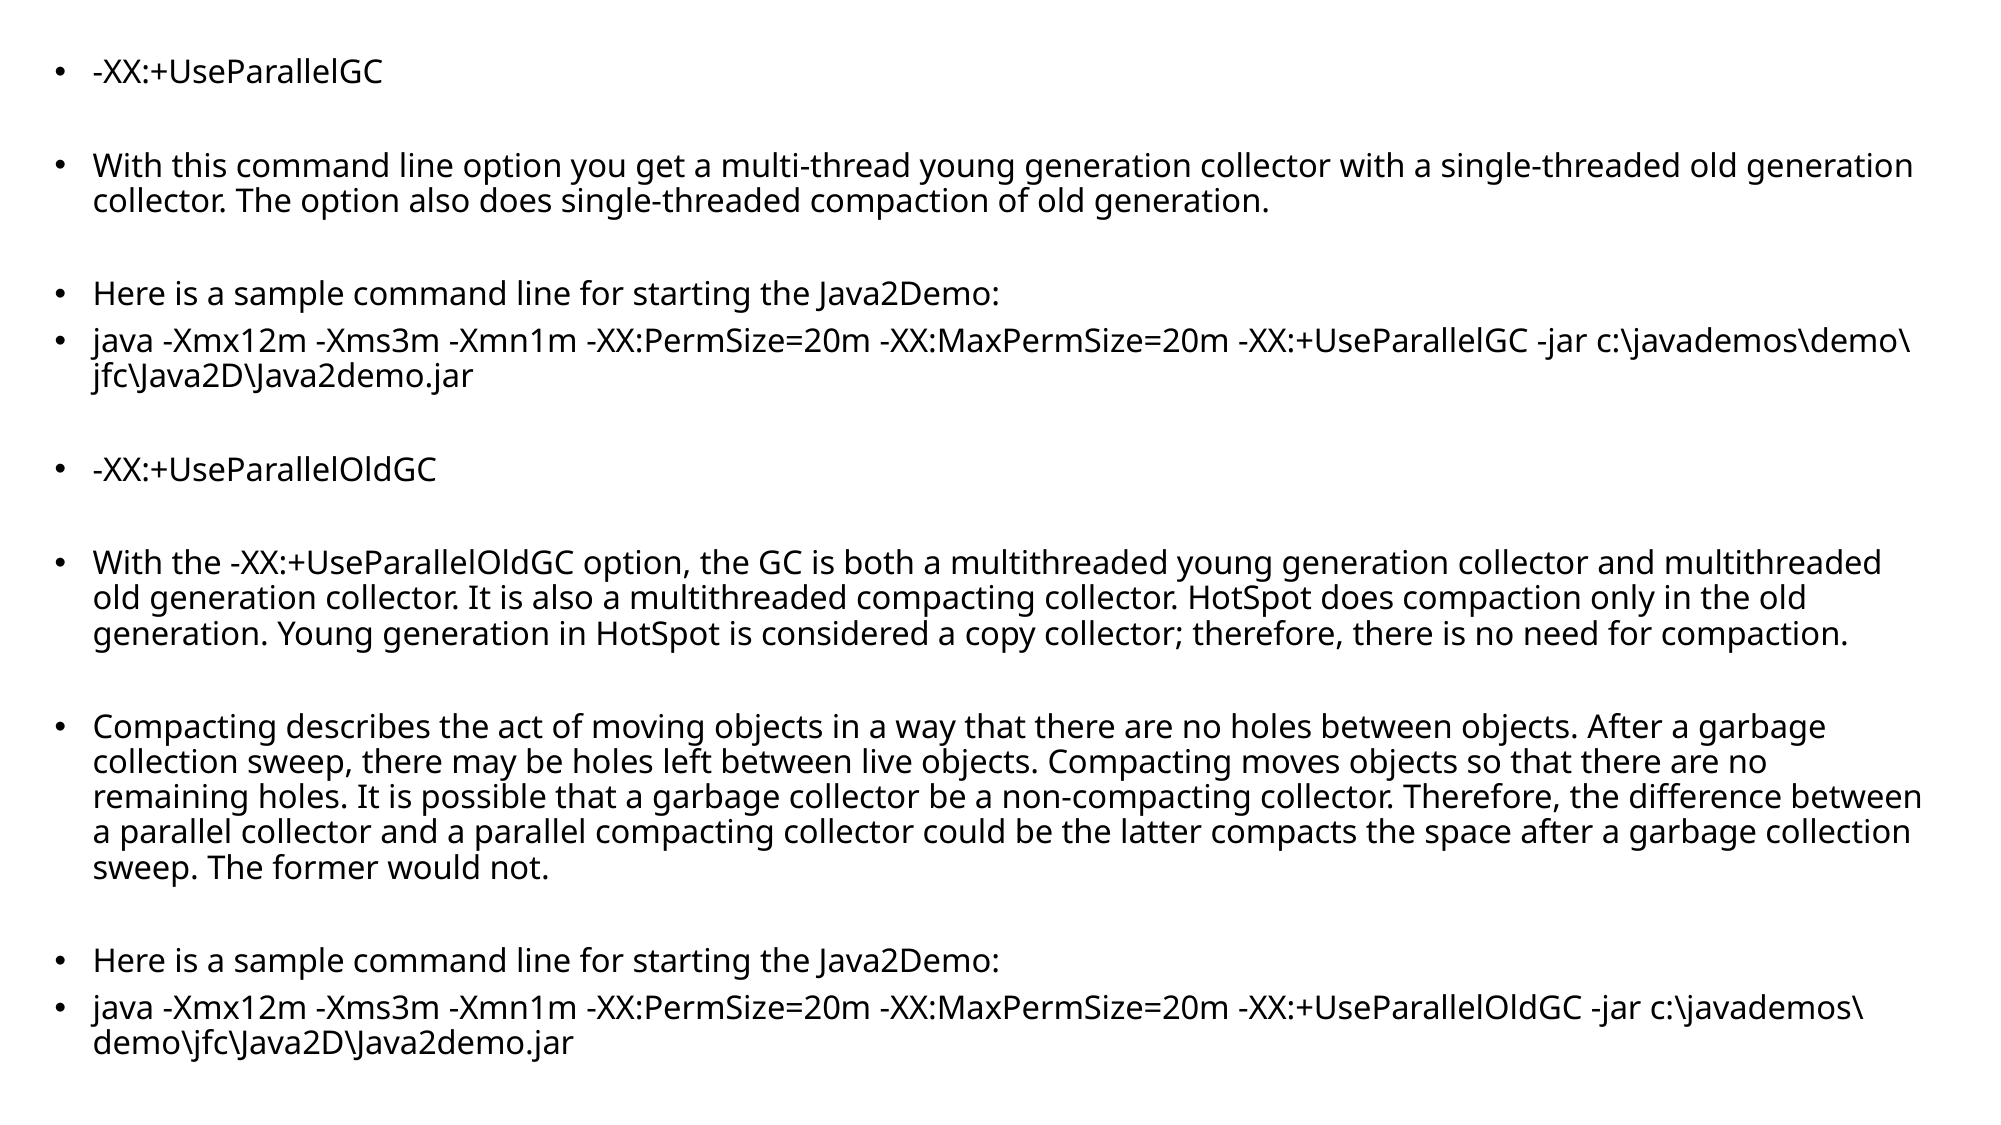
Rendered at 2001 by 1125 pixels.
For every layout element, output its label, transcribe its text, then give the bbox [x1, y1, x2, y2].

list -XX:+UseParallelGC With this command line option you get a multi-thread young generation collector with a single-threaded old generation collector. The option also does single-threaded compaction of old generation. Here is a sample command line for starting the Java2Demo: java -Xmx12m -Xms3m -Xmn1m -XX:PermSize=20m -XX:MaxPermSize=20m -XX:+UseParallelGC -jar c:\javademos\demo\jfc\Java2D\Java2demo.jar -XX:+UseParallelOldGC With the -XX:+UseParallelOldGC option, the GC is both a multithreaded young generation collector and multithreaded old generation collector. It is also a multithreaded compacting collector. HotSpot does compaction only in the old generation. Young generation in HotSpot is considered a copy collector; therefore, there is no need for compaction. Compacting describes the act of moving objects in a way that there are no holes between objects. After a garbage collection sweep, there may be holes left between live objects. Compacting moves objects so that there are no remaining holes. It is possible that a garbage collector be a non-compacting collector. Therefore, the difference between a parallel collector and a parallel compacting collector could be the latter compacts the space after a garbage collection sweep. The former would not. Here is a sample command line for starting the Java2Demo: java -Xmx12m -Xms3m -Xmn1m -XX:PermSize=20m -XX:MaxPermSize=20m -XX:+UseParallelOldGC -jar c:\javademos\demo\jfc\Java2D\Java2demo.jar [39, 47, 1940, 1088]
